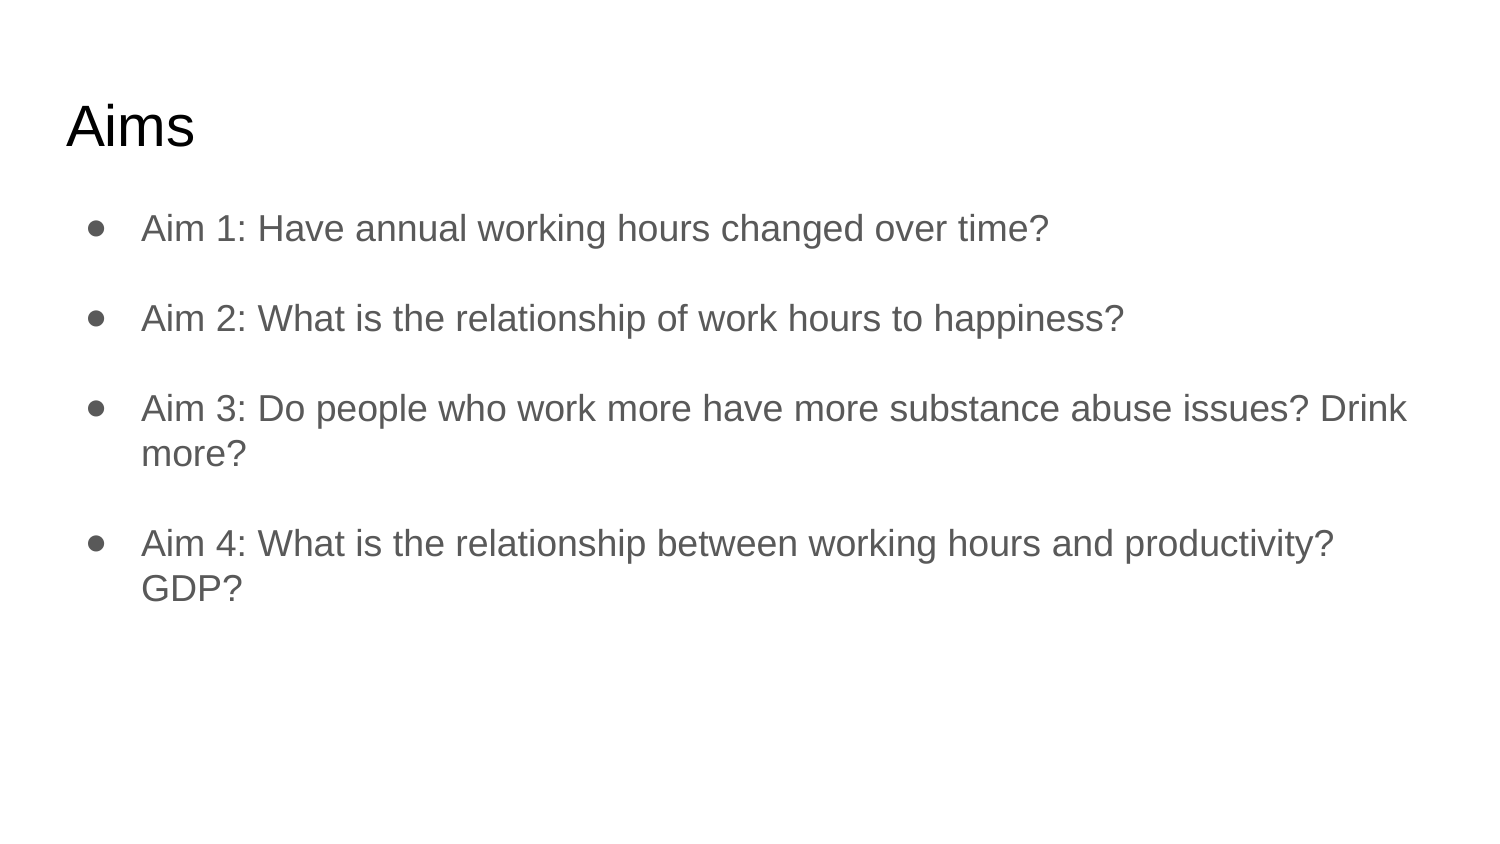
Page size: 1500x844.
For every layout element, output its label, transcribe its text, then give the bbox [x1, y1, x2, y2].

list Aim 1: Have annual working hours changed over time? Aim 2: What is the relationship of work hours to happiness? Aim 3: Do people who work more have more substance abuse issues? Drink more? Aim 4: What is the relationship between working hours and productivity? GDP? [51, 189, 1449, 750]
title Aims [51, 72, 1449, 167]
